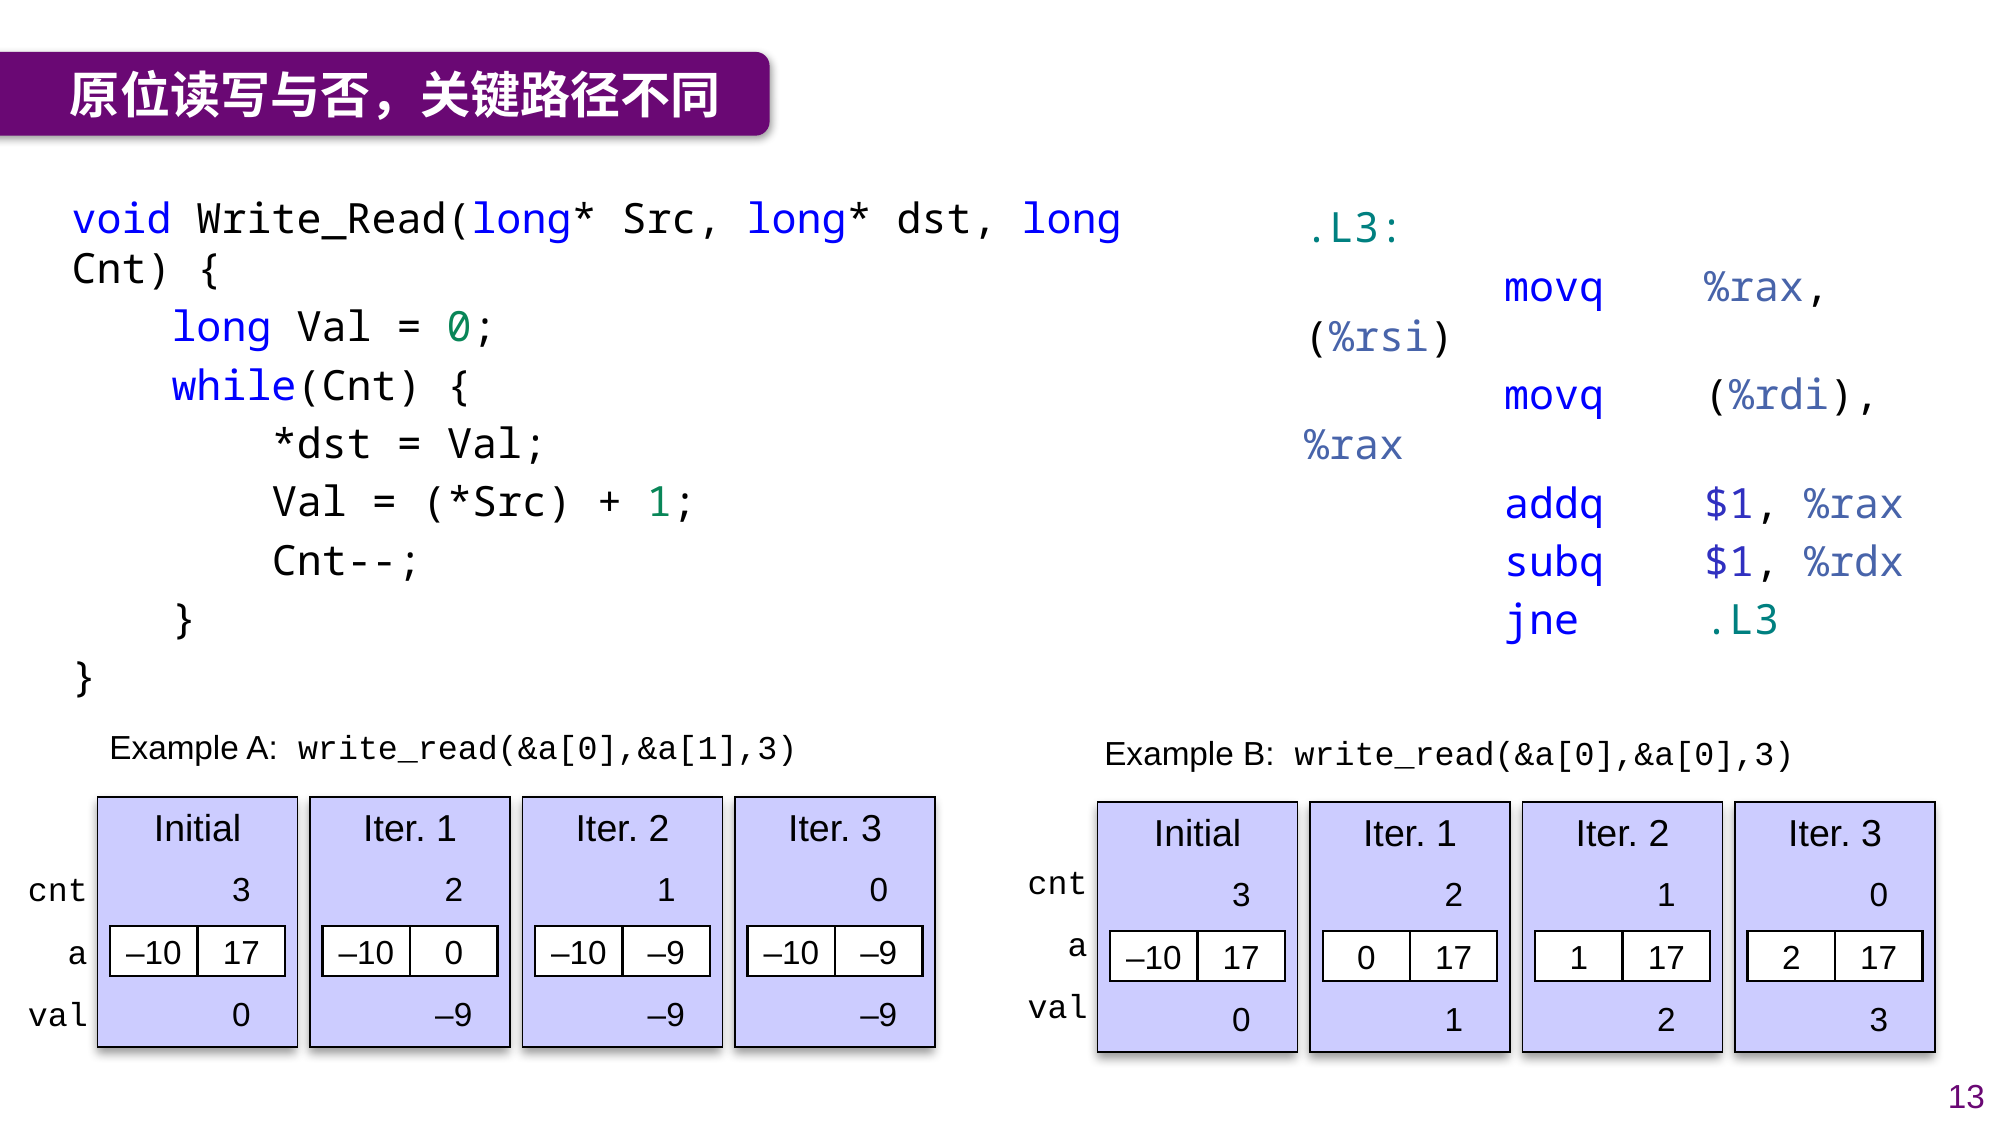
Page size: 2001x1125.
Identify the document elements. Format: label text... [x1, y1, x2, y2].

text_box [0, 51, 770, 136]
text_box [1009, 724, 1936, 1053]
text_box 原位读写与否，关键路径不同 [55, 52, 748, 135]
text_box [9, 719, 936, 1048]
slide_number 13 [1916, 1065, 2000, 1125]
text_box void Write_Read(long* Src, long* dst, long Cnt) { long Val = 0; while(Cnt) { *dst = Val; Val = (*Src) + 1; Cnt--; } } [55, 182, 1223, 710]
text_box .L3: movq %rax, (%rsi) movq (%rdi), %rax addq $1, %rax subq $1, %rdx jne .L3 [1287, 192, 2000, 653]
